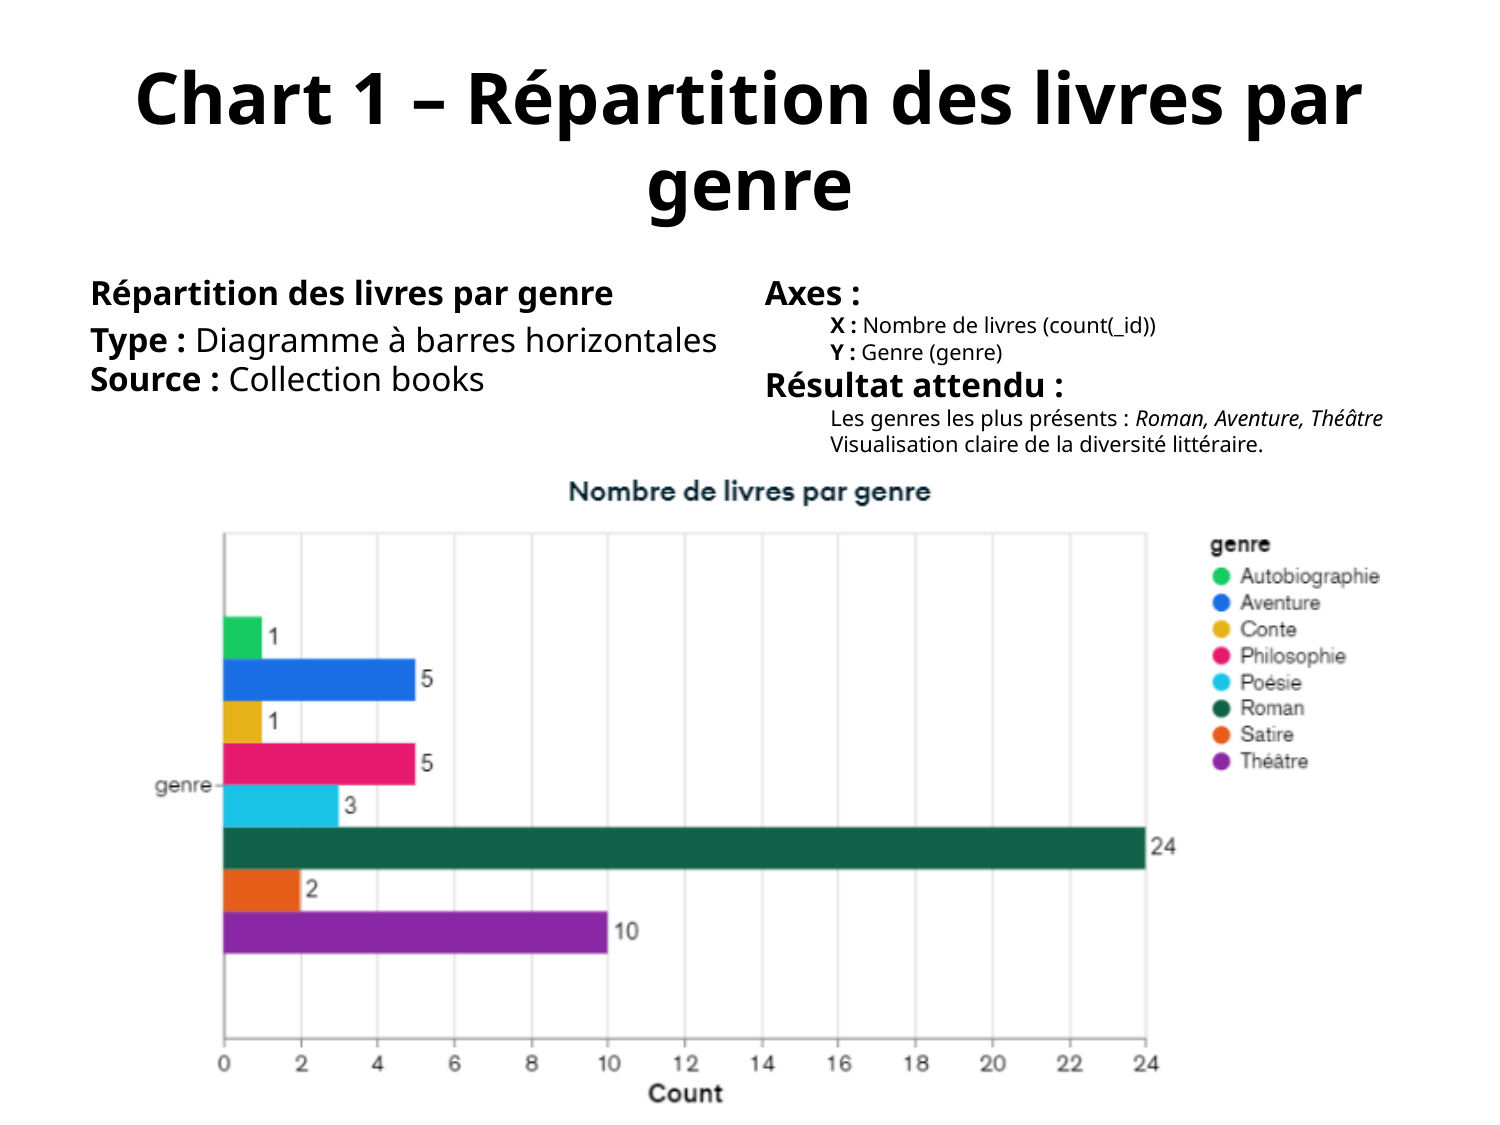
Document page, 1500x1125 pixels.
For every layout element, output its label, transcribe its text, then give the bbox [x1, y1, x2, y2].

title Chart 1 – Répartition des livres par genre [75, 45, 1425, 233]
text_box Axes : X : Nombre de livres (count(_id)) Y : Genre (genre) Résultat attendu : Les genres les plus présents : Roman, Aventure, Théâtre Visualisation claire de la diversité littéraire. [749, 264, 1425, 465]
list Répartition des livres par genre Type : Diagramme à barres horizontales Source : Collection books [75, 264, 749, 467]
picture [120, 466, 1380, 1112]
